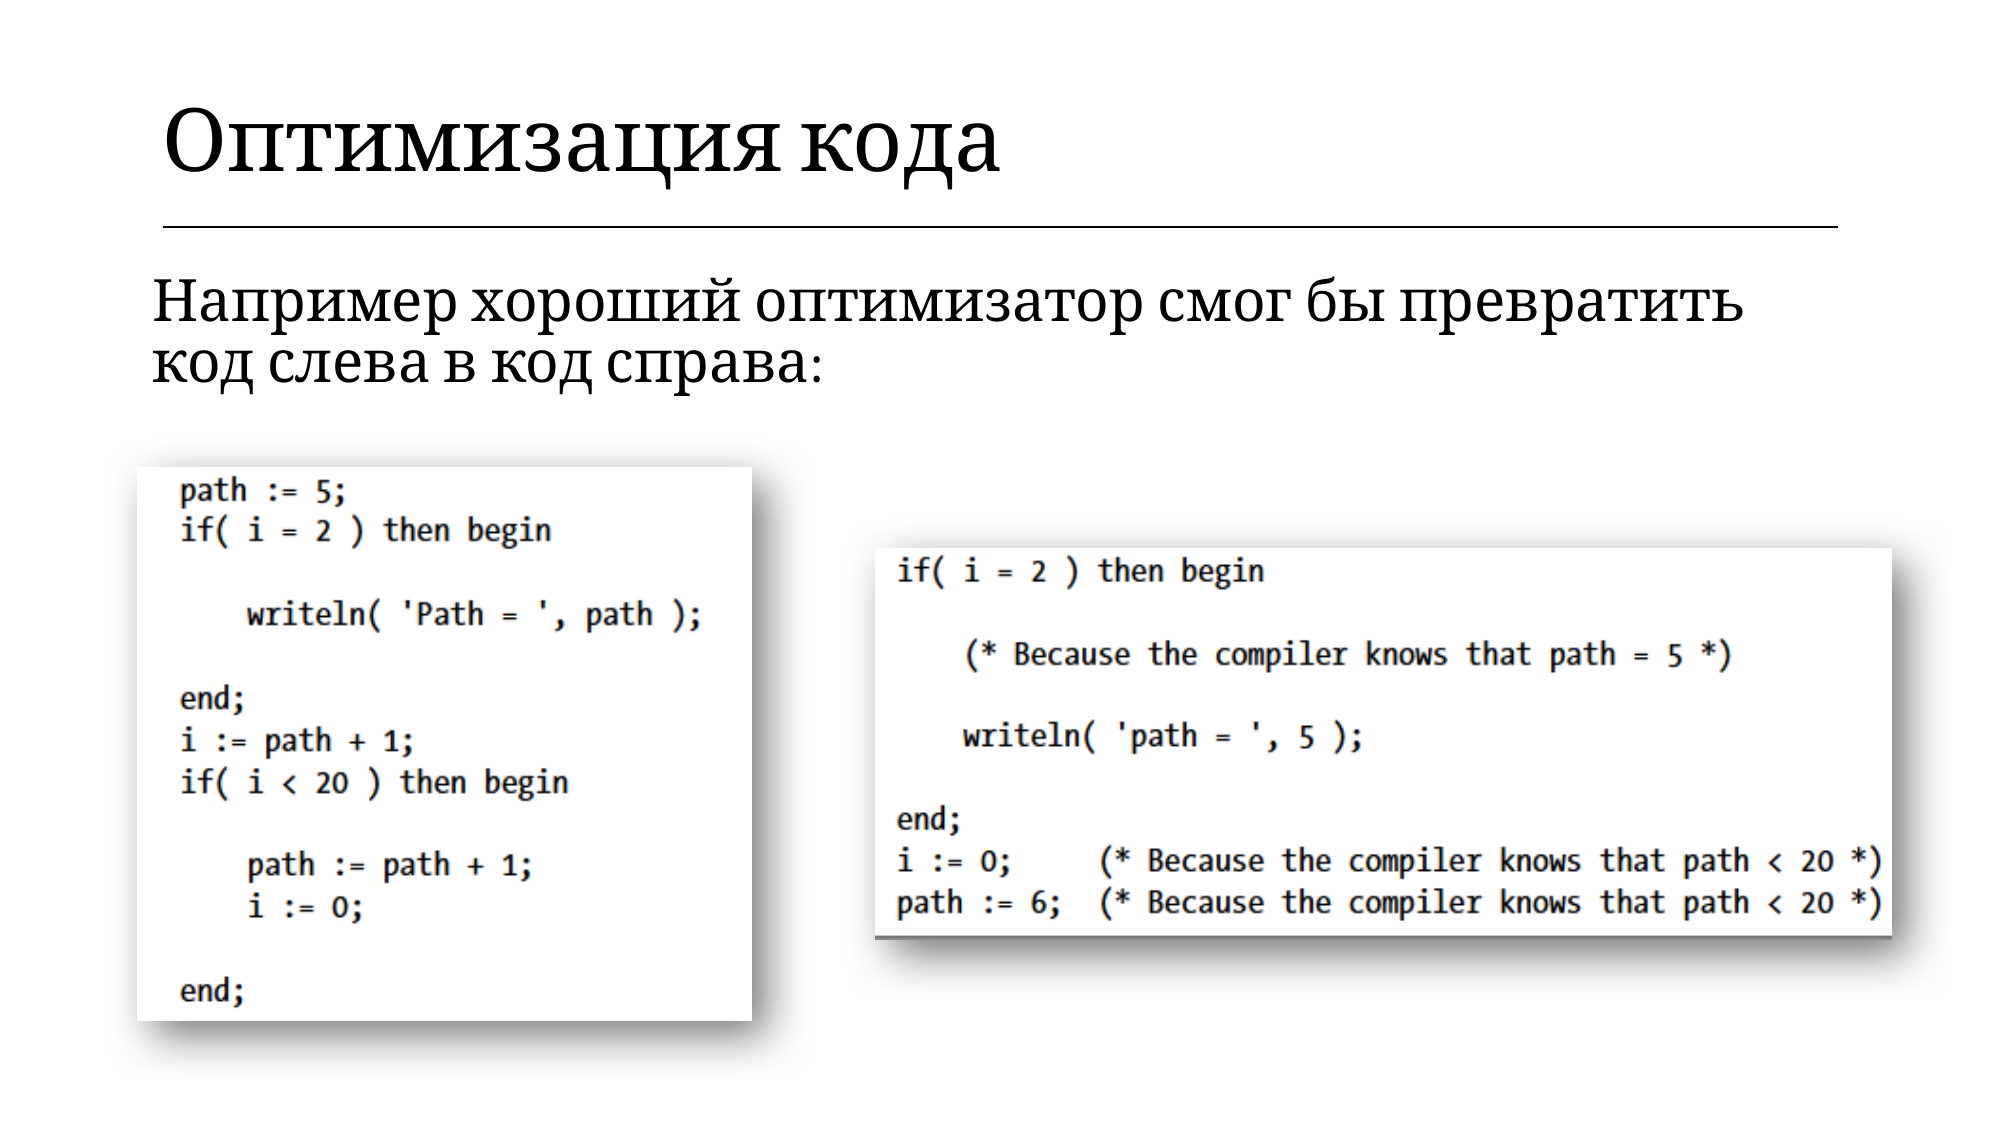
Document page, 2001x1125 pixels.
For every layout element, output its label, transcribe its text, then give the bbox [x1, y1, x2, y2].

picture [874, 548, 1892, 940]
table_header Оптимизация кода [163, 60, 1838, 226]
picture [137, 467, 752, 1021]
list Например хороший оптимизатор смог бы превратить код слева в код справа: [137, 266, 1838, 1107]
